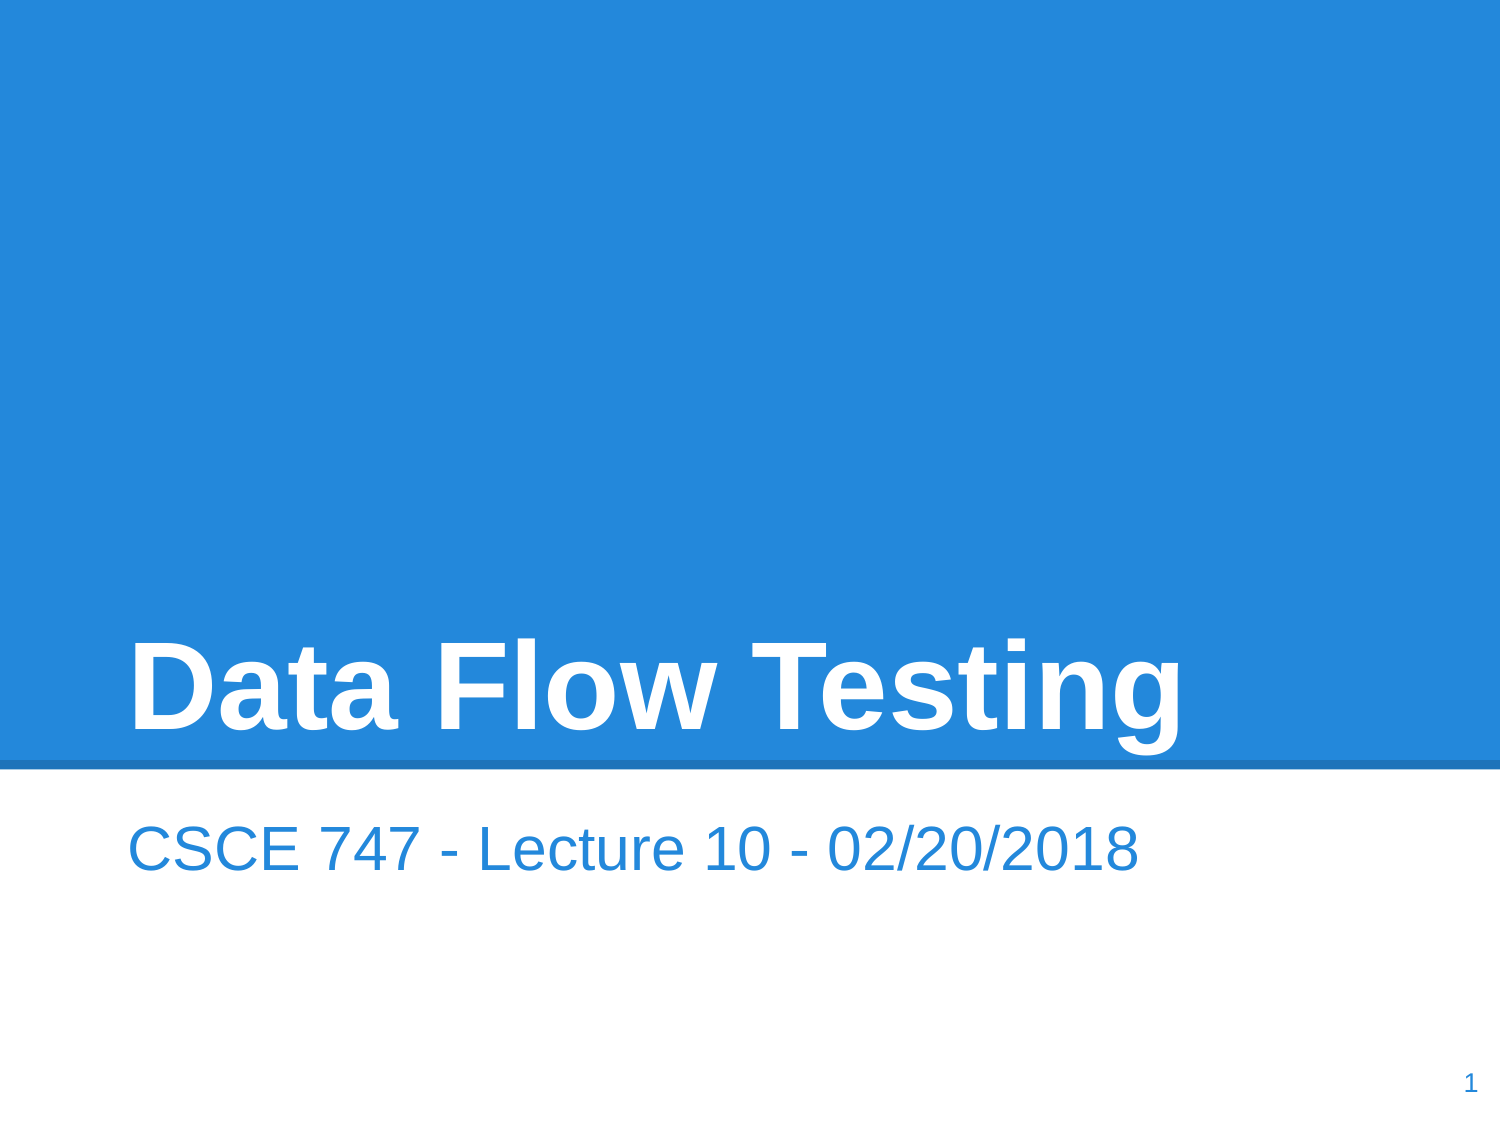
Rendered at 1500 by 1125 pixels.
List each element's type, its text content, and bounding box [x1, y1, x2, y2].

slide_number ‹#› [1403, 1038, 1494, 1125]
subtitle CSCE 747 - Lecture 10 - 02/20/2018 [112, 793, 1388, 963]
title Data Flow Testing [112, 408, 1388, 770]
